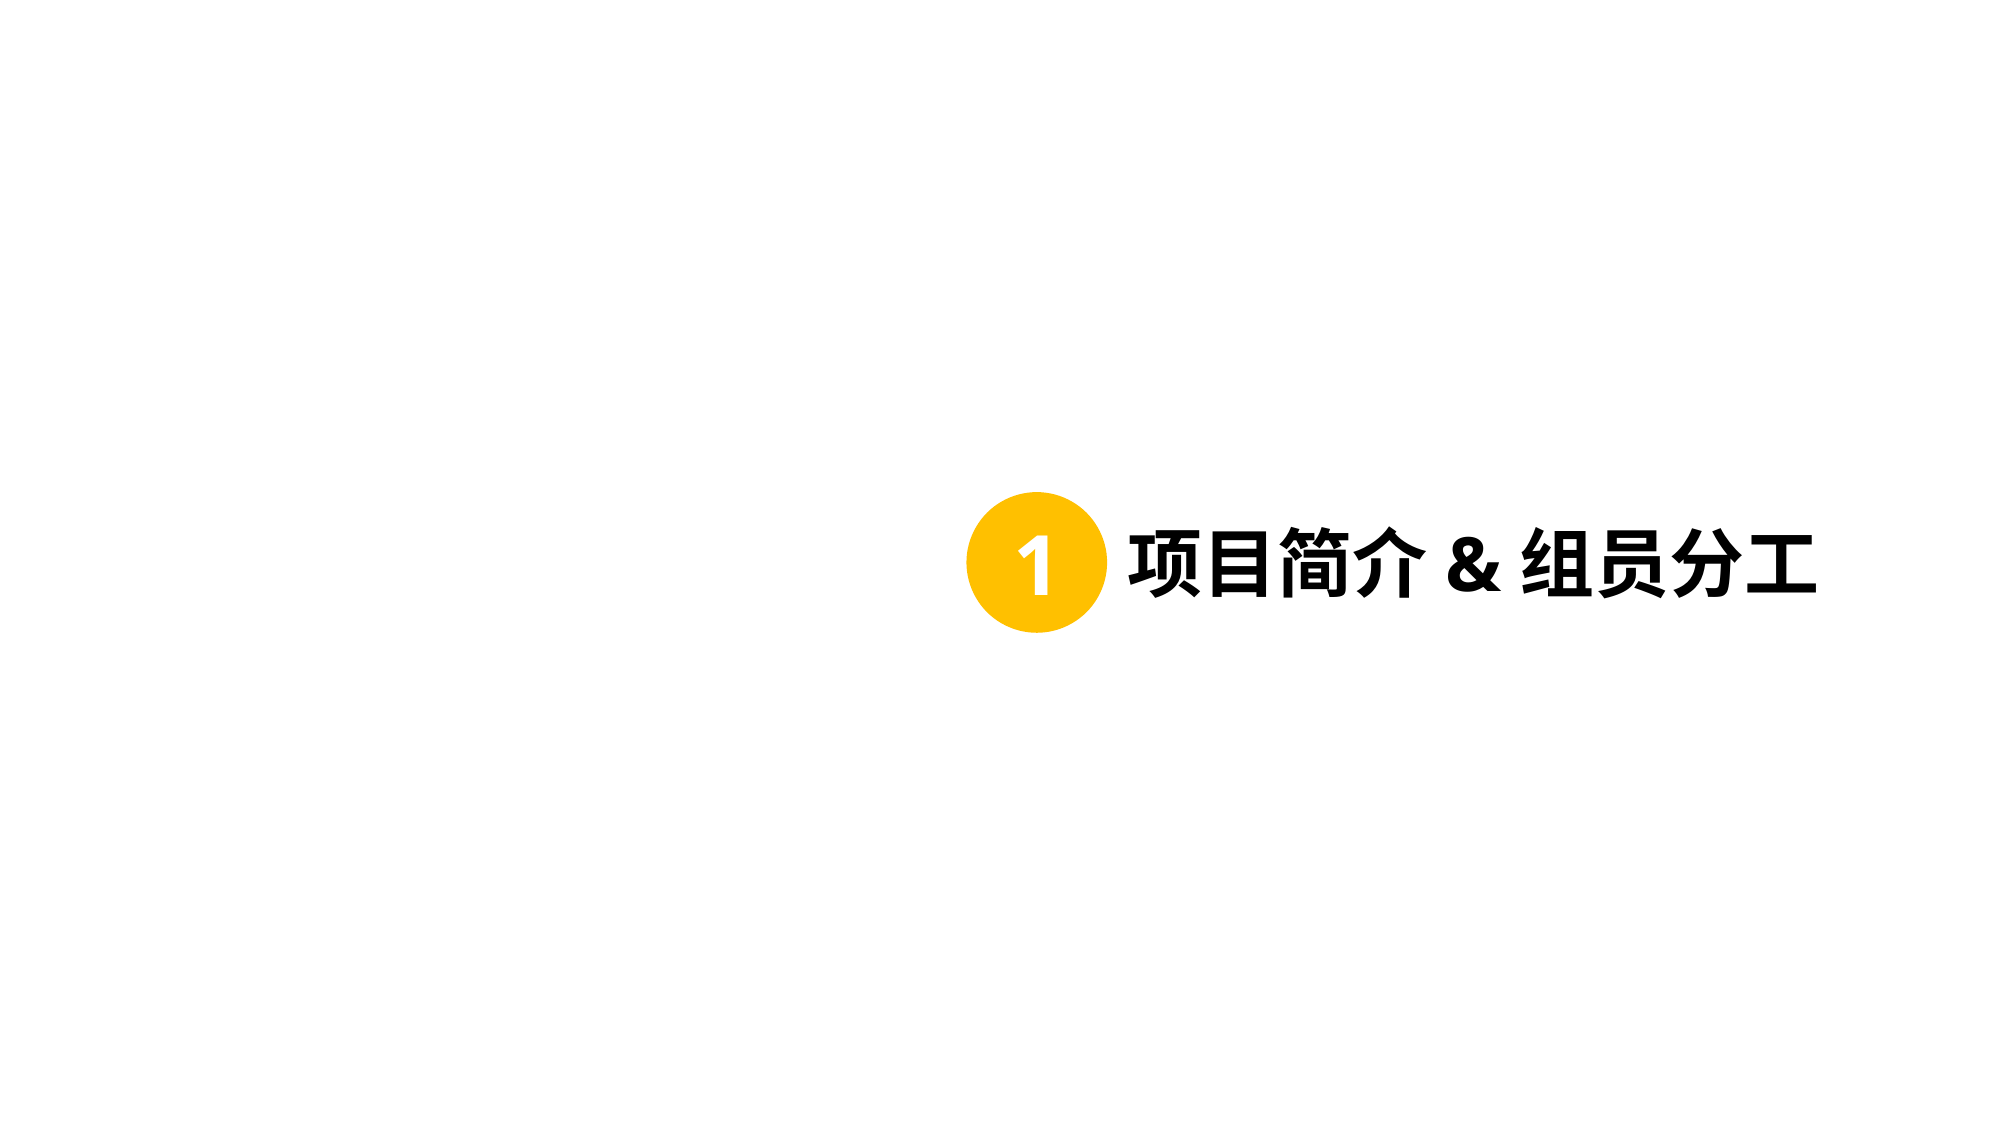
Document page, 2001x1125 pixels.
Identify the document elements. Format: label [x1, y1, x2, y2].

text_box [966, 492, 1823, 633]
